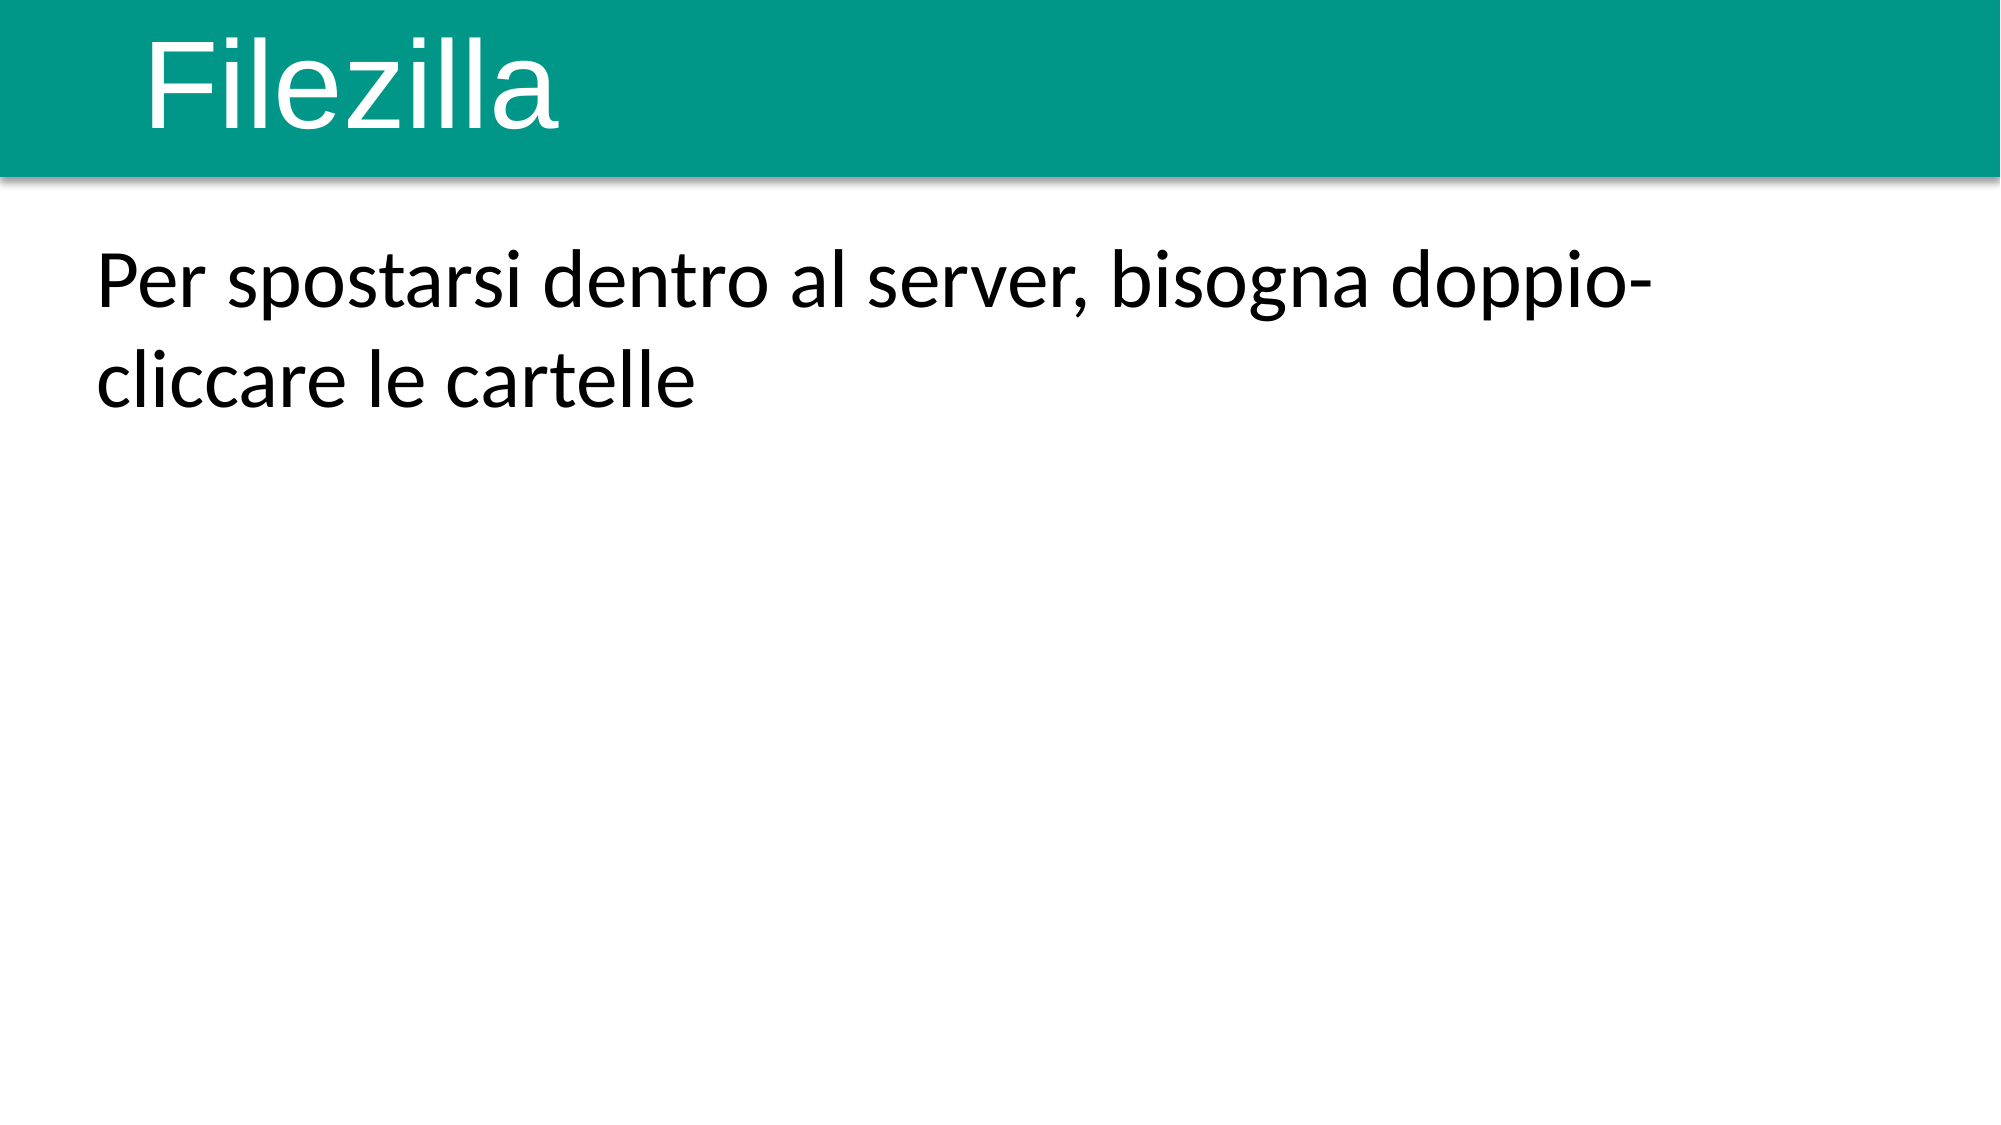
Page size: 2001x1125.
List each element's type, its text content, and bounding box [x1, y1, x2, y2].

text_box [0, 0, 2000, 178]
title Filezilla [127, 0, 1863, 177]
text_box Per spostarsi dentro al server, bisogna doppio-cliccare le cartelle [81, 216, 1894, 432]
